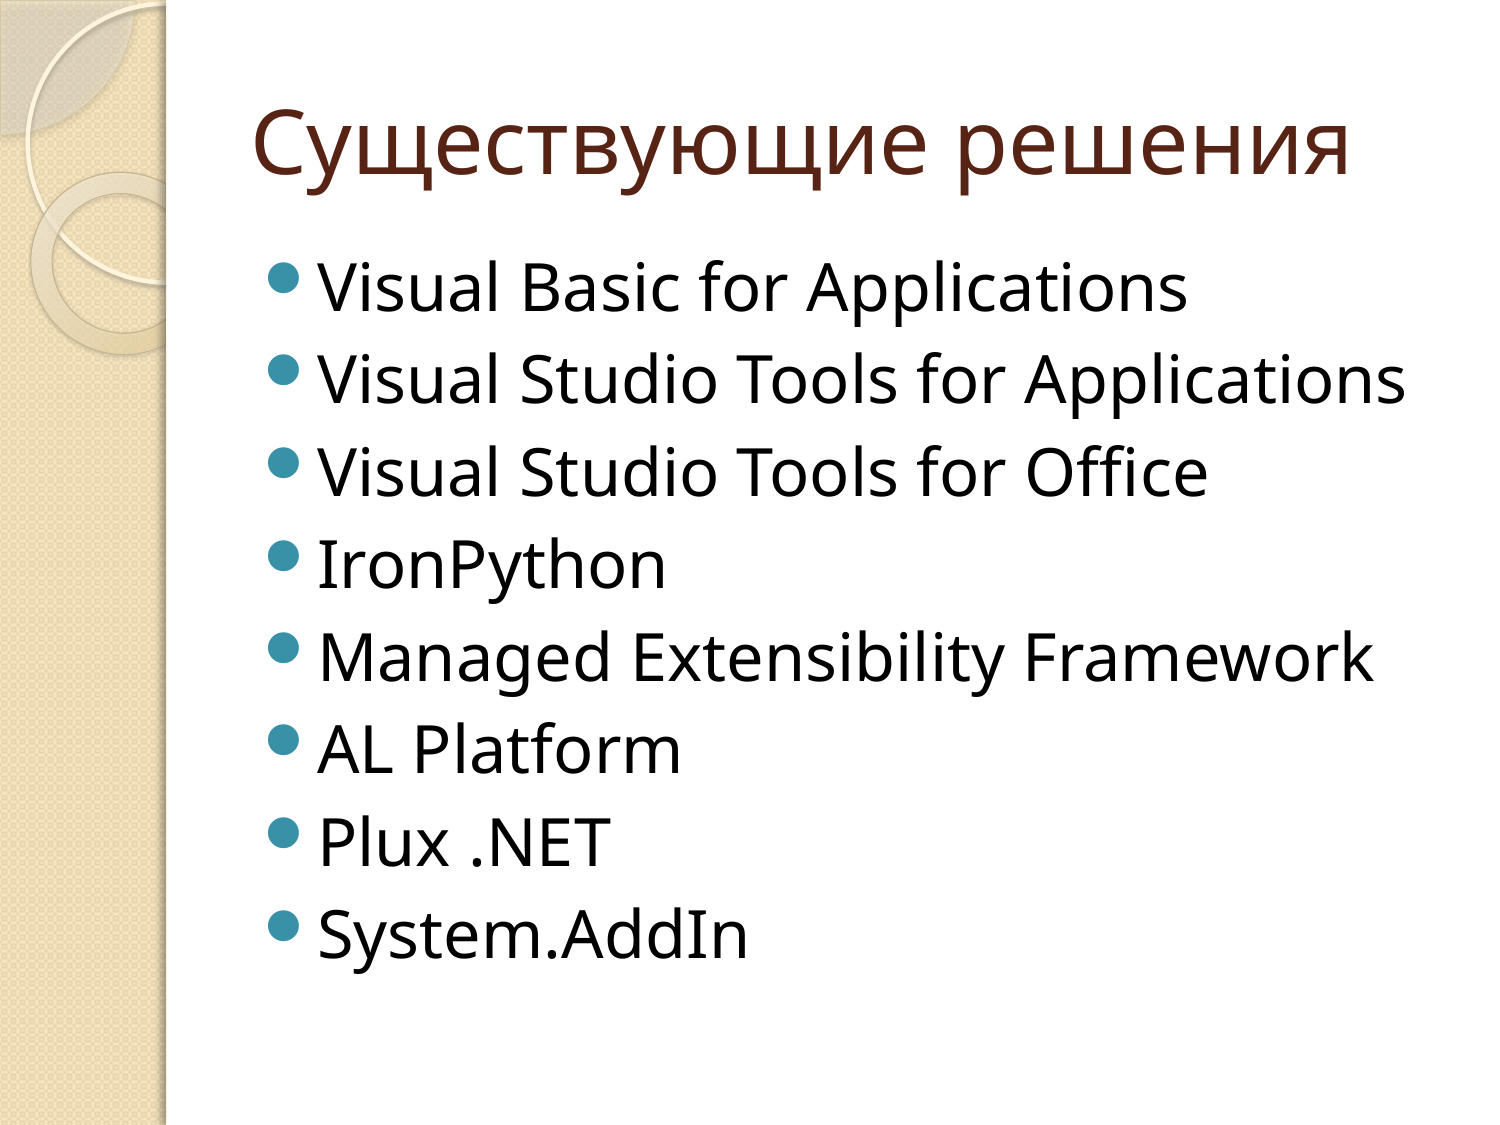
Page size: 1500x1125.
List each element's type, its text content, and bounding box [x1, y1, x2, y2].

list Visual Basic for Applications Visual Studio Tools for Applications Visual Studio Tools for Office IronPython Managed Extensibility Framework AL Platform Plux .NET System.AddIn [235, 237, 1466, 1025]
title Существующие решения [235, 45, 1466, 233]
